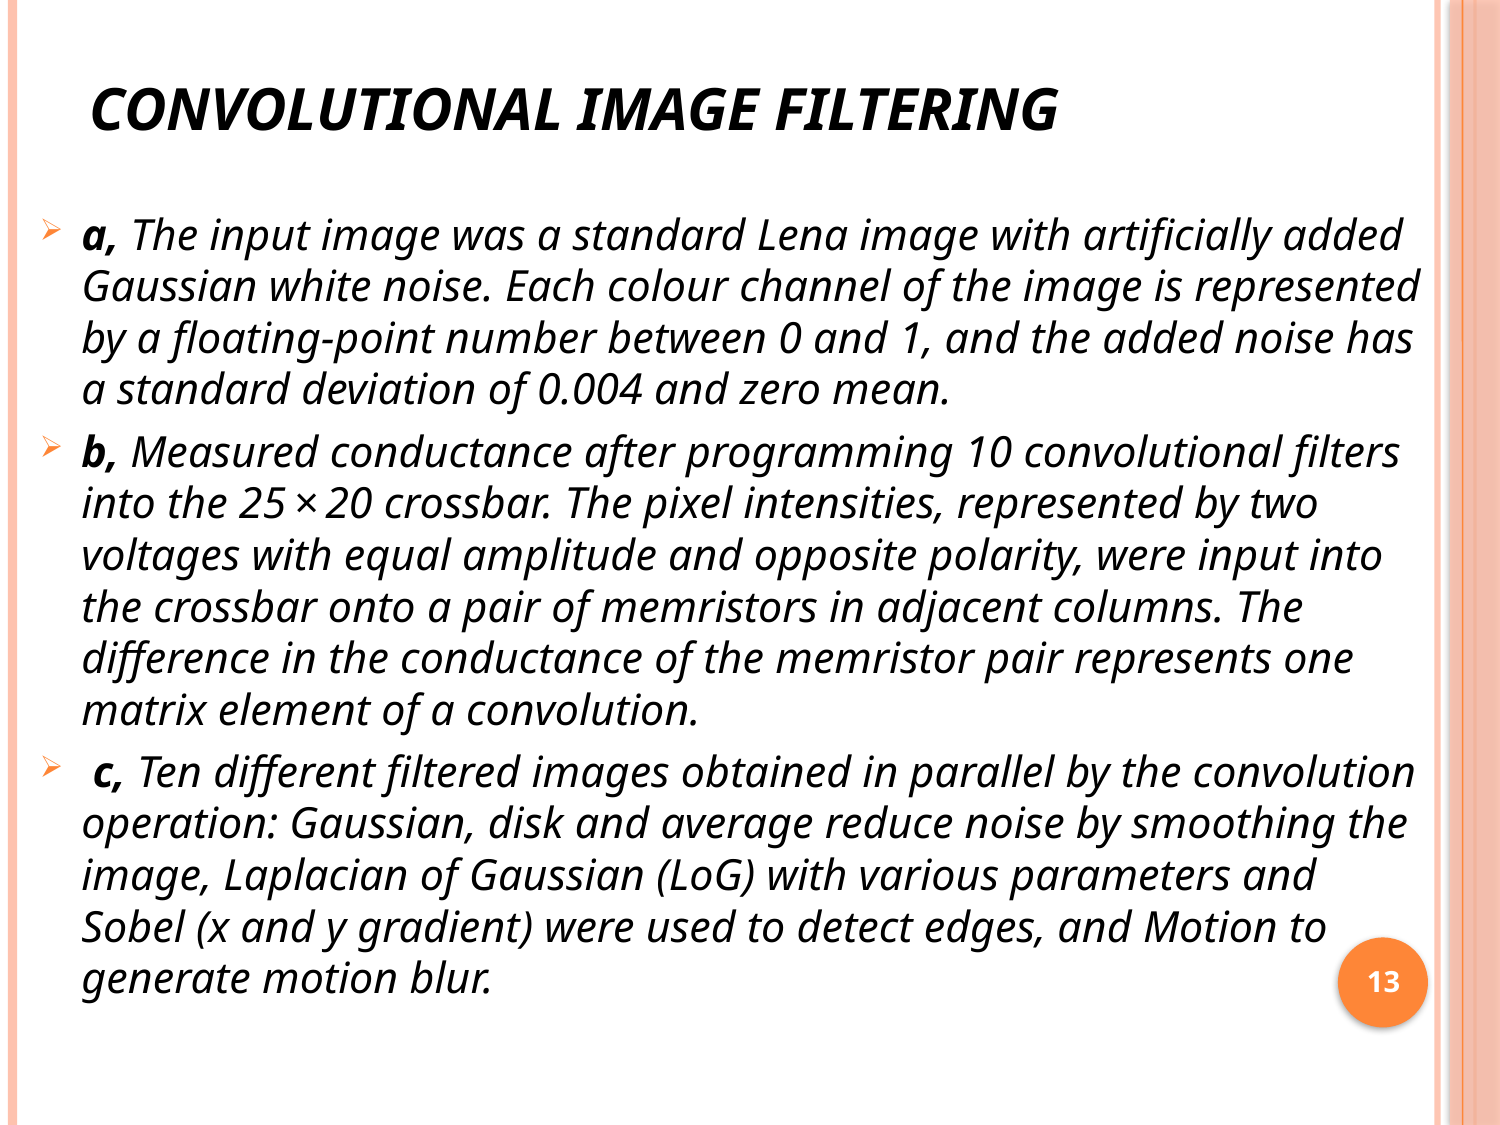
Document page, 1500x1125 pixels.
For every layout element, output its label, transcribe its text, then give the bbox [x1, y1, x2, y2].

title Convolutional image filtering [75, 45, 1300, 150]
slide_number 13 [1333, 940, 1434, 1027]
list a, The input image was a standard Lena image with artificially added Gaussian white noise. Each colour channel of the image is represented by a floating-point number between 0 and 1, and the added noise has a standard deviation of 0.004 and zero mean. b, Measured conductance after programming 10 convolutional filters into the 25 × 20 crossbar. The pixel intensities, represented by two voltages with equal amplitude and opposite polarity, were input into the crossbar onto a pair of memristors in adjacent columns. The difference in the conductance of the memristor pair represents one matrix element of a convolution. c, Ten different filtered images obtained in parallel by the convolution operation: Gaussian, disk and average reduce noise by smoothing the image, Laplacian of Gaussian (LoG) with various parameters and Sobel (x and y gradient) were used to detect edges, and Motion to generate motion blur. [24, 200, 1438, 1062]
